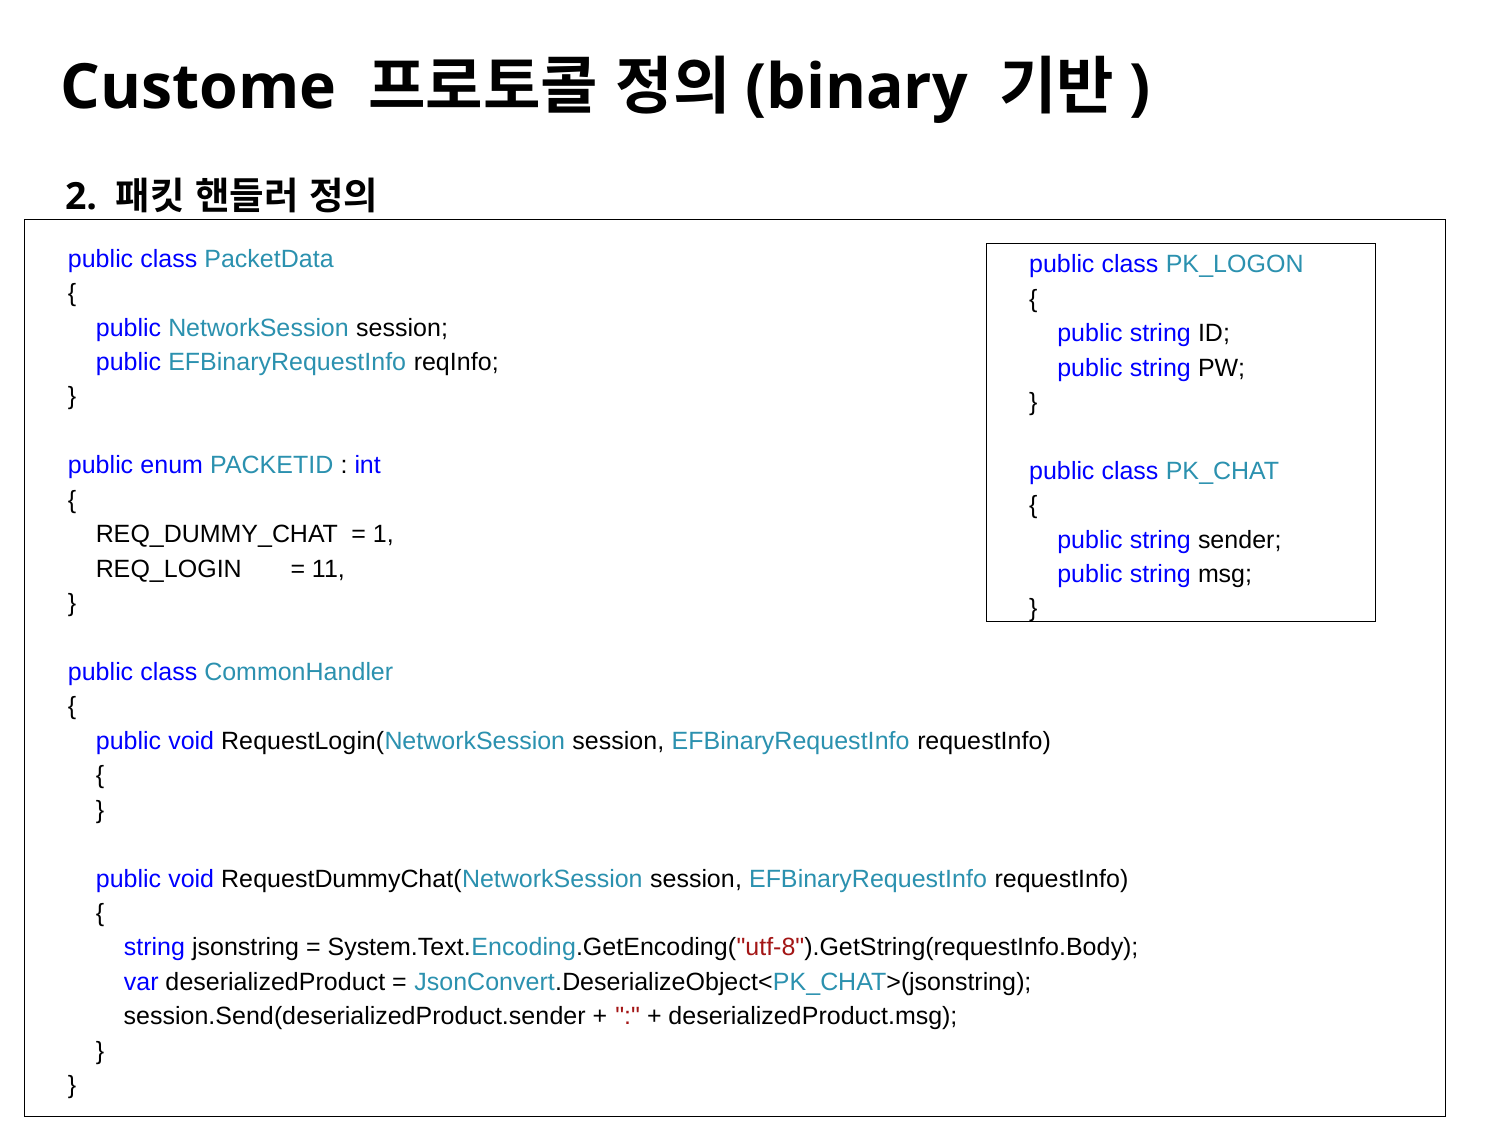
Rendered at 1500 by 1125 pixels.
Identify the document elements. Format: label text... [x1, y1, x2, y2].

text_box public class PK_LOGON { public string ID; public string PW; } public class PK_CHAT { public string sender; public string msg; } [986, 243, 1376, 622]
text_box public class PacketData { public NetworkSession session; public EFBinaryRequestInfo reqInfo; } public enum PACKETID : int { REQ_DUMMY_CHAT = 1, REQ_LOGIN = 11, } public class CommonHandler { public void RequestLogin(NetworkSession session, EFBinaryRequestInfo requestInfo) { } public void RequestDummyChat(NetworkSession session, EFBinaryRequestInfo requestInfo) { string jsonstring = System.Text.Encoding.GetEncoding("utf-8").GetString(requestInfo.Body); var deserializedProduct = JsonConvert.DeserializeObject<PK_CHAT>(jsonstring); session.Send(deserializedProduct.sender + ":" + deserializedProduct.msg); } } [24, 219, 1446, 1117]
text_box Custome 프로토콜 정의(binary 기반) [45, 30, 1352, 122]
text_box 2. 패킷 핸들러 정의 [49, 149, 1446, 219]
